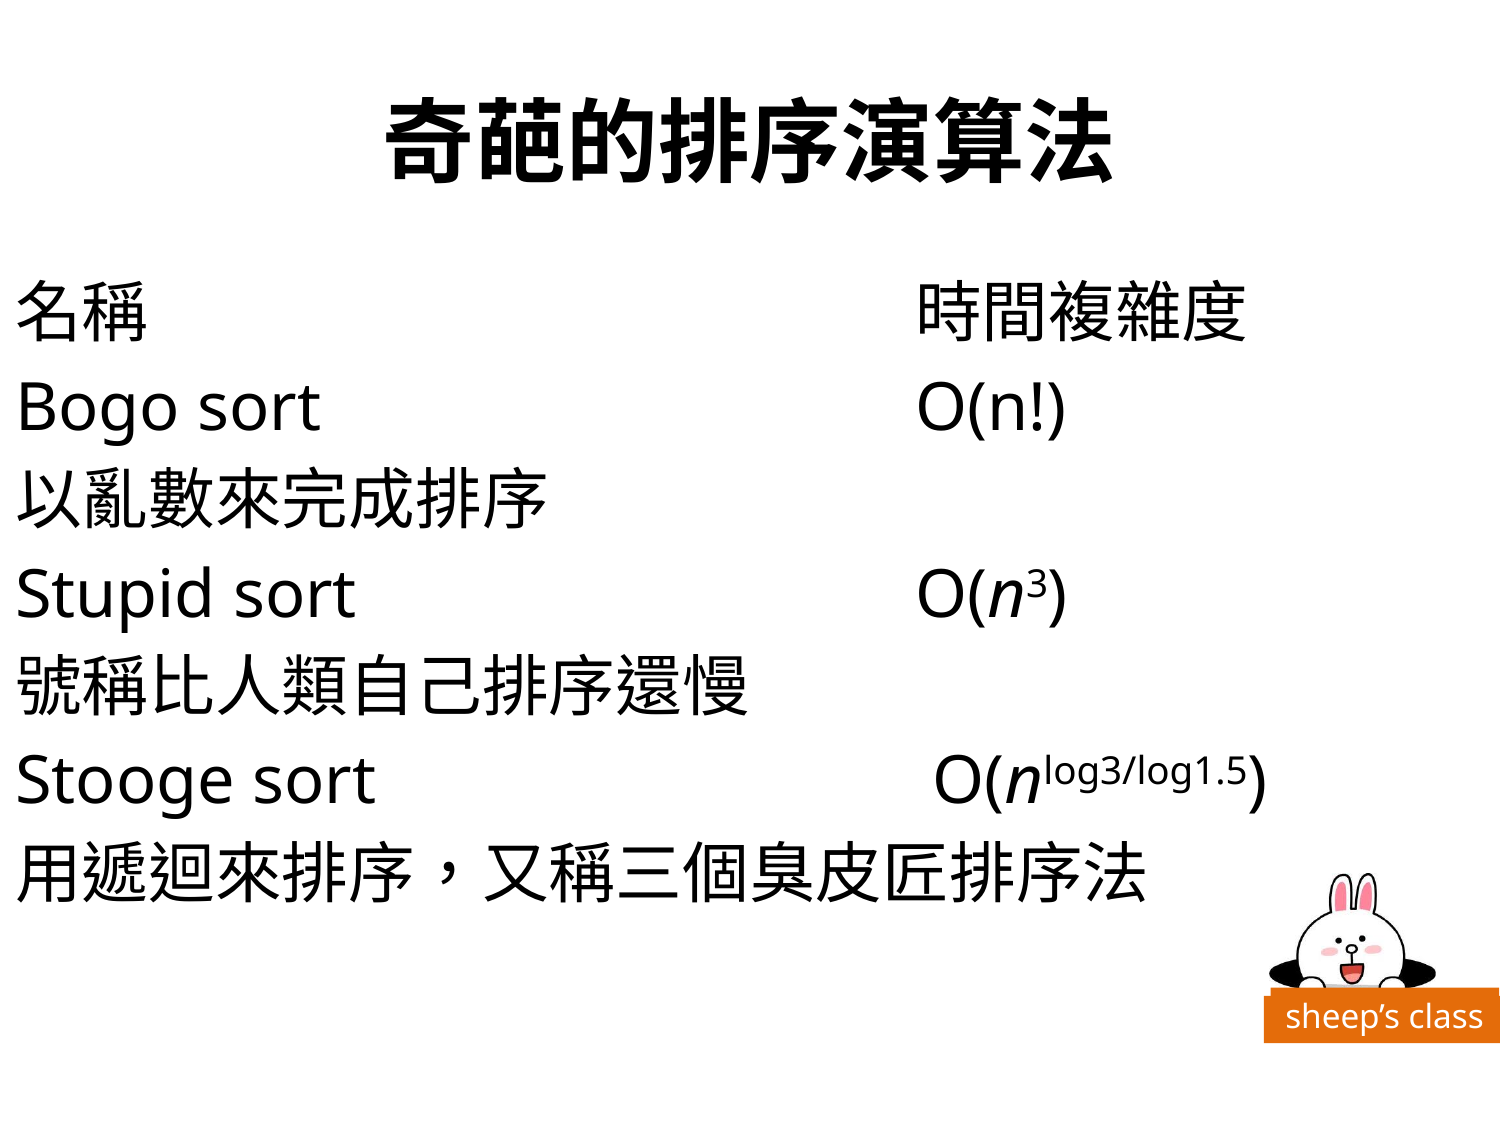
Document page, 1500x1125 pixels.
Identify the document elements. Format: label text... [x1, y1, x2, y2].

list 名稱 時間複雜度 Bogo sort O(n!) 以亂數來完成排序 Stupid sort O(n3) 號稱比人類自己排序還慢 Stooge sort O(nlog3/log1.5) 用遞迴來排序，又稱三個臭皮匠排序法 [0, 262, 1500, 1125]
title 奇葩的排序演算法 [75, 45, 1425, 233]
